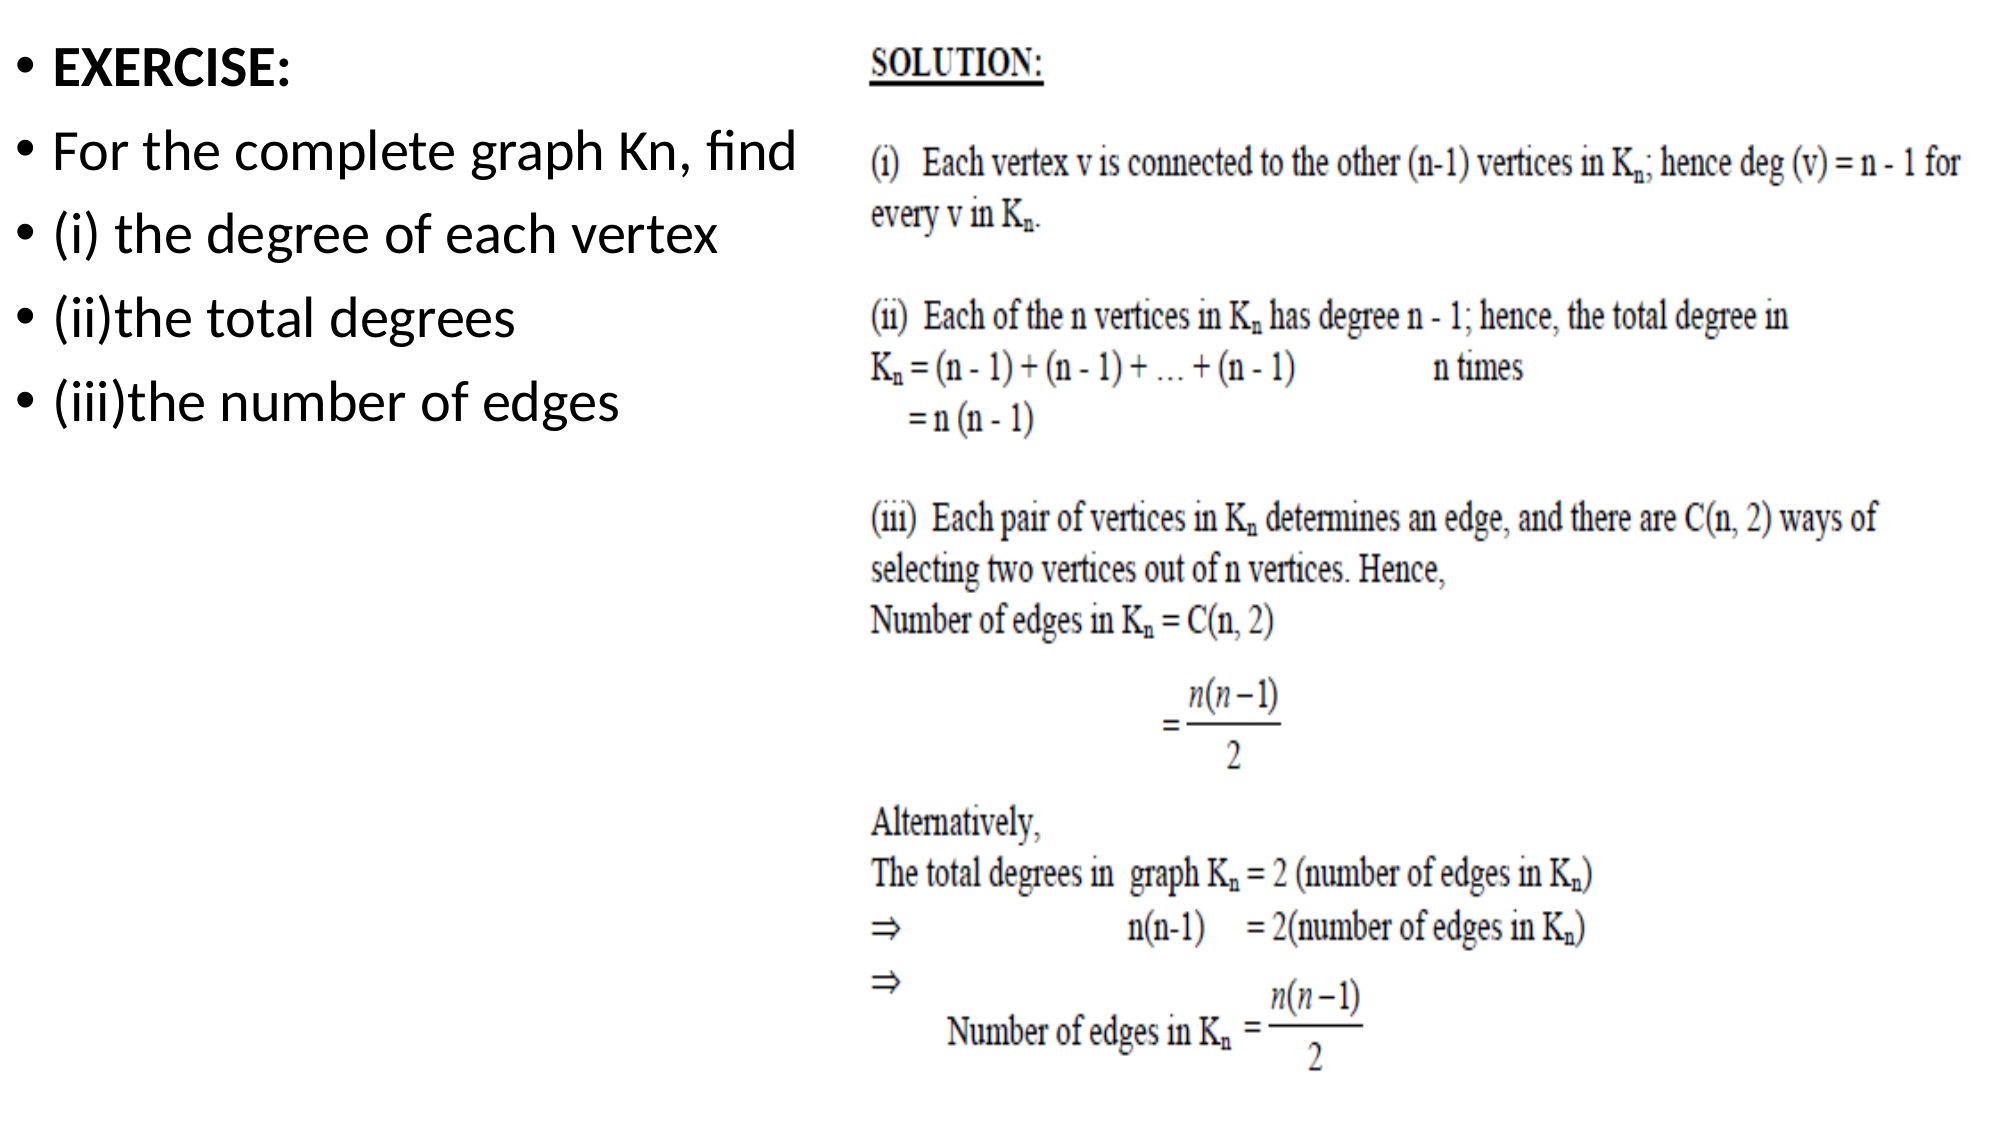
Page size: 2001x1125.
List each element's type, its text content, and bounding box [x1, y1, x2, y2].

list EXERCISE: For the complete graph Kn, find (i) the degree of each vertex (ii)the total degrees (iii)the number of edges [0, 28, 850, 506]
picture [850, 28, 1975, 1089]
